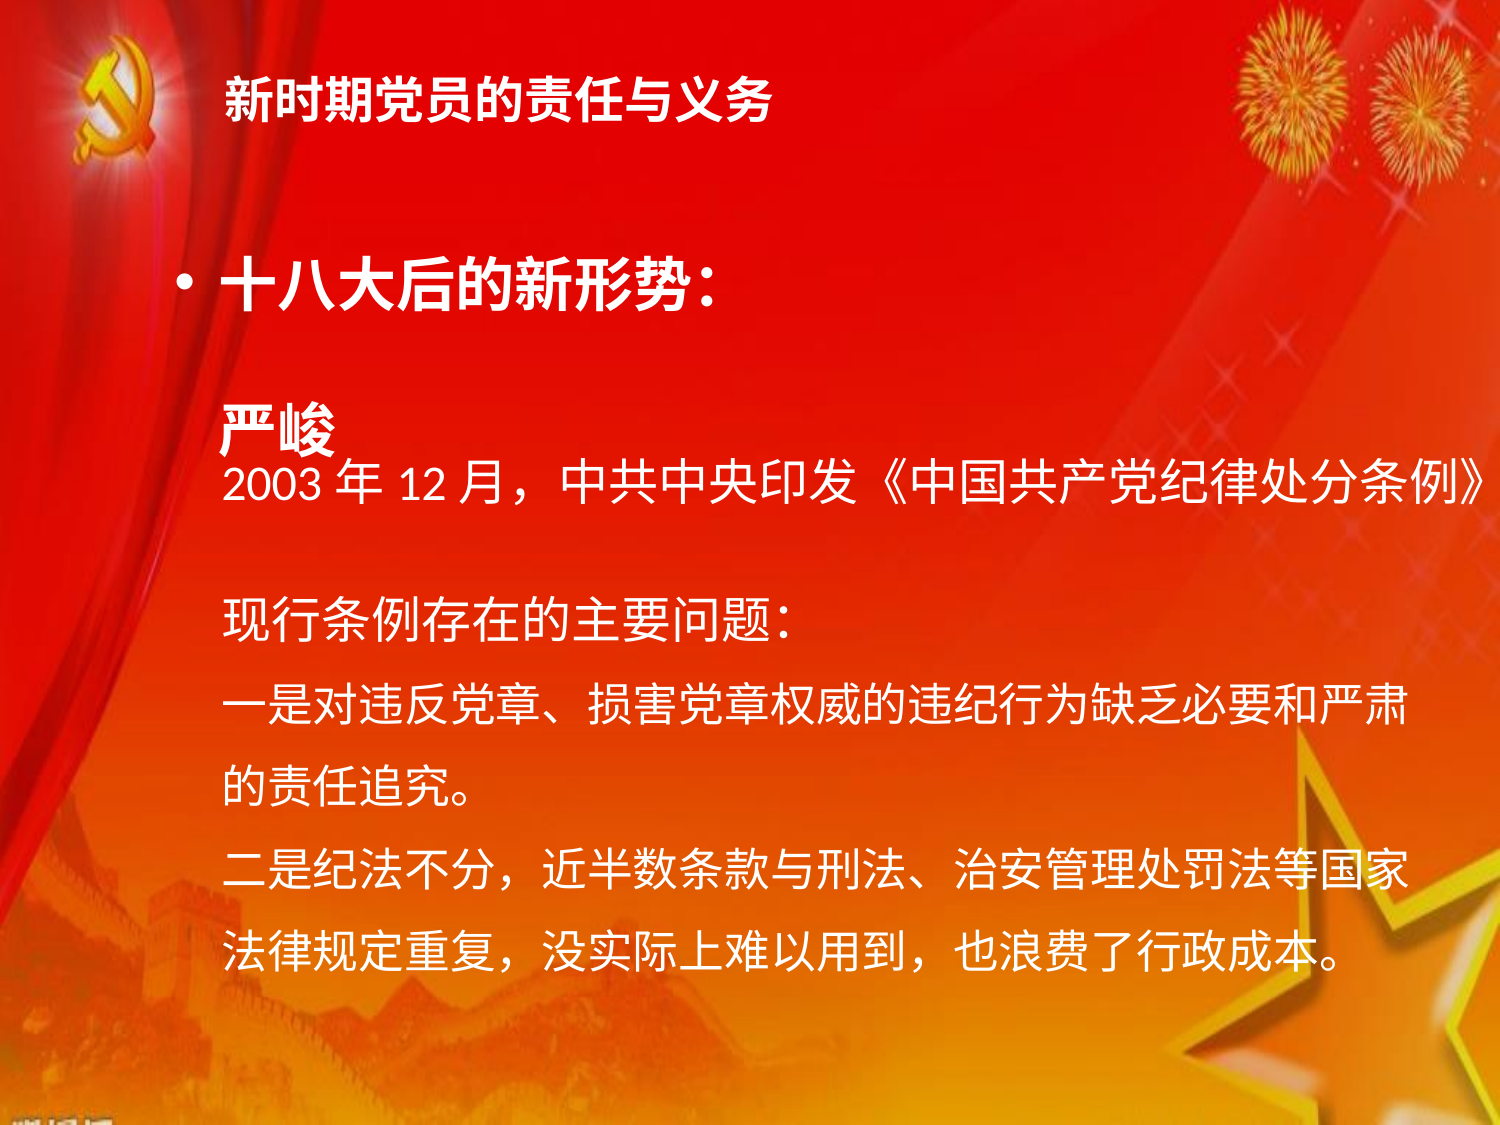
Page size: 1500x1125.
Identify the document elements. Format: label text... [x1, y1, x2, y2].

text_box 2003年12月，中共中央印发《中国共产党纪律处分条例》 [206, 443, 1500, 518]
picture [0, 0, 1500, 1125]
text_box 现行条例存在的主要问题： 一是对违反党章、损害党章权威的违纪行为缺乏必要和严肃的责任追究。 二是纪法不分，近半数条款与刑法、治安管理处罚法等国家法律规定重复，没实际上难以用到，也浪费了行政成本。 [206, 550, 1455, 986]
title 十八大后的新形势： 严峻 [159, 169, 1435, 477]
